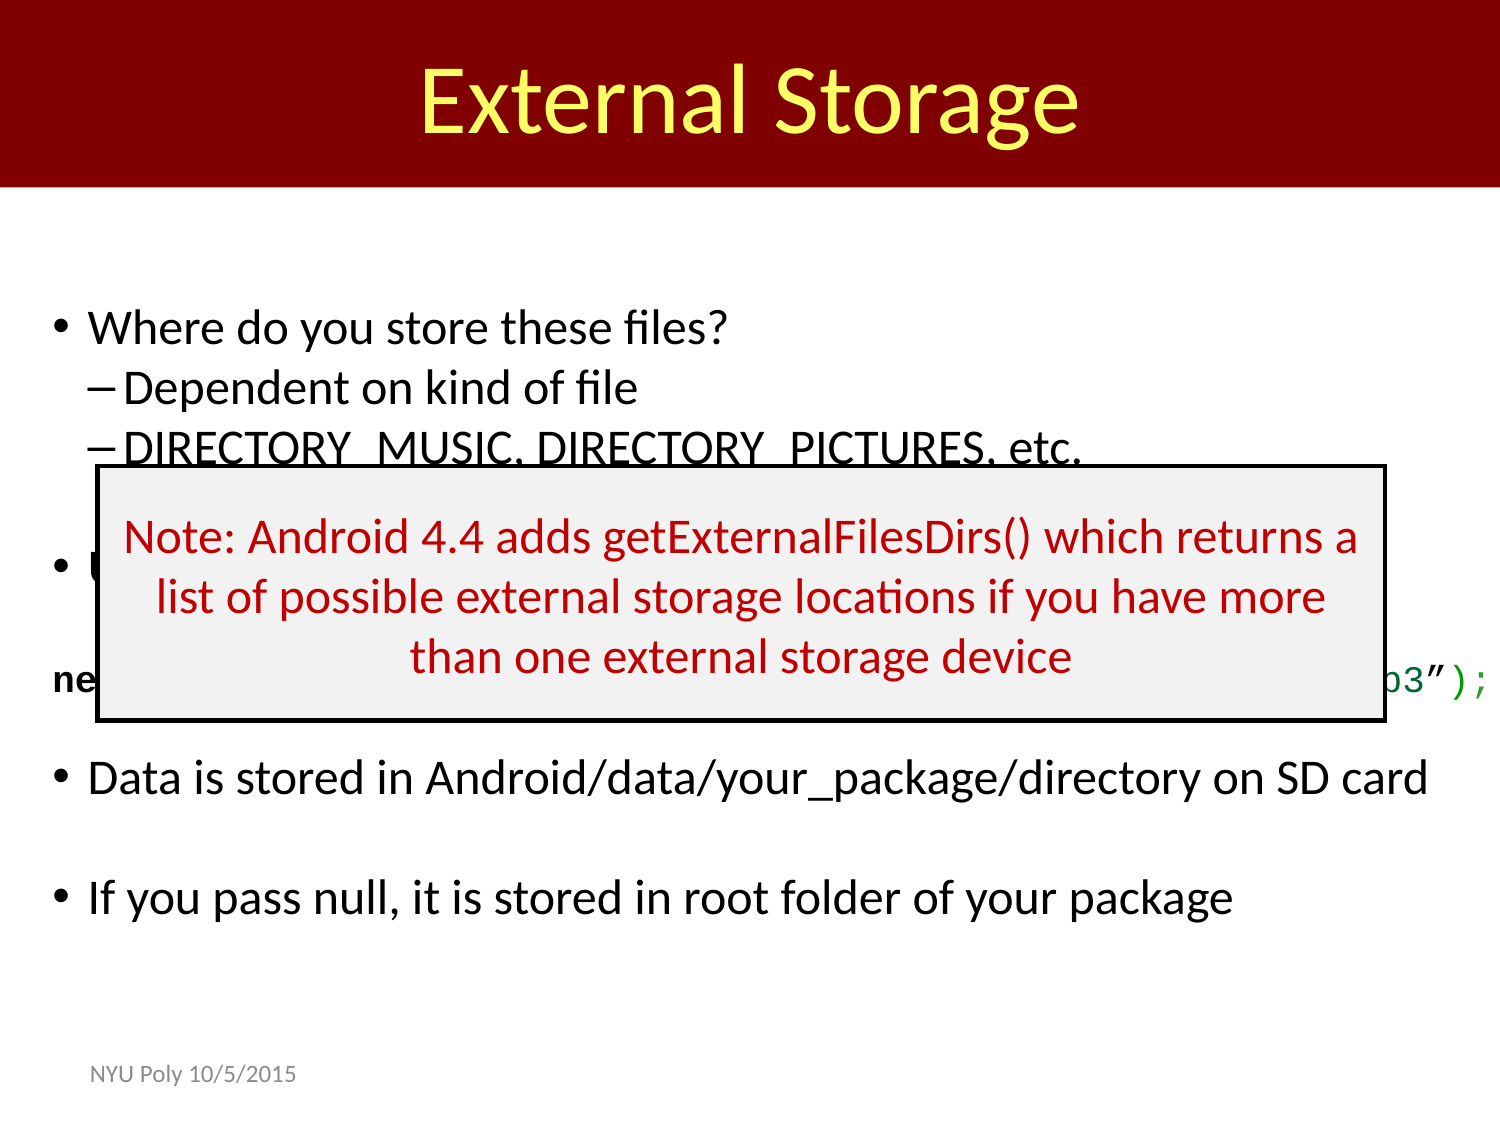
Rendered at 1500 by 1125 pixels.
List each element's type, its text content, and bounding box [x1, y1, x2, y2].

text_box External Storage [0, 0, 1500, 188]
text_box Note: Android 4.4 adds getExternalFilesDirs() which returns a list of possible external storage locations if you have more than one external storage device [97, 465, 1385, 721]
text_box Where do you store these files? Dependent on kind of file DIRECTORY_MUSIC, DIRECTORY_PICTURES, etc. Use getExternalFilesDir(String type) get directory location new File(getExternalFilesDir(DIRECTORY_MUSIC),“recording1.mp3”); Data is stored in Android/data/your_package/directory on SD card If you pass null, it is stored in root folder of your package [37, 287, 1500, 1050]
text_box NYU Poly 10/5/2015 [74, 1050, 425, 1103]
